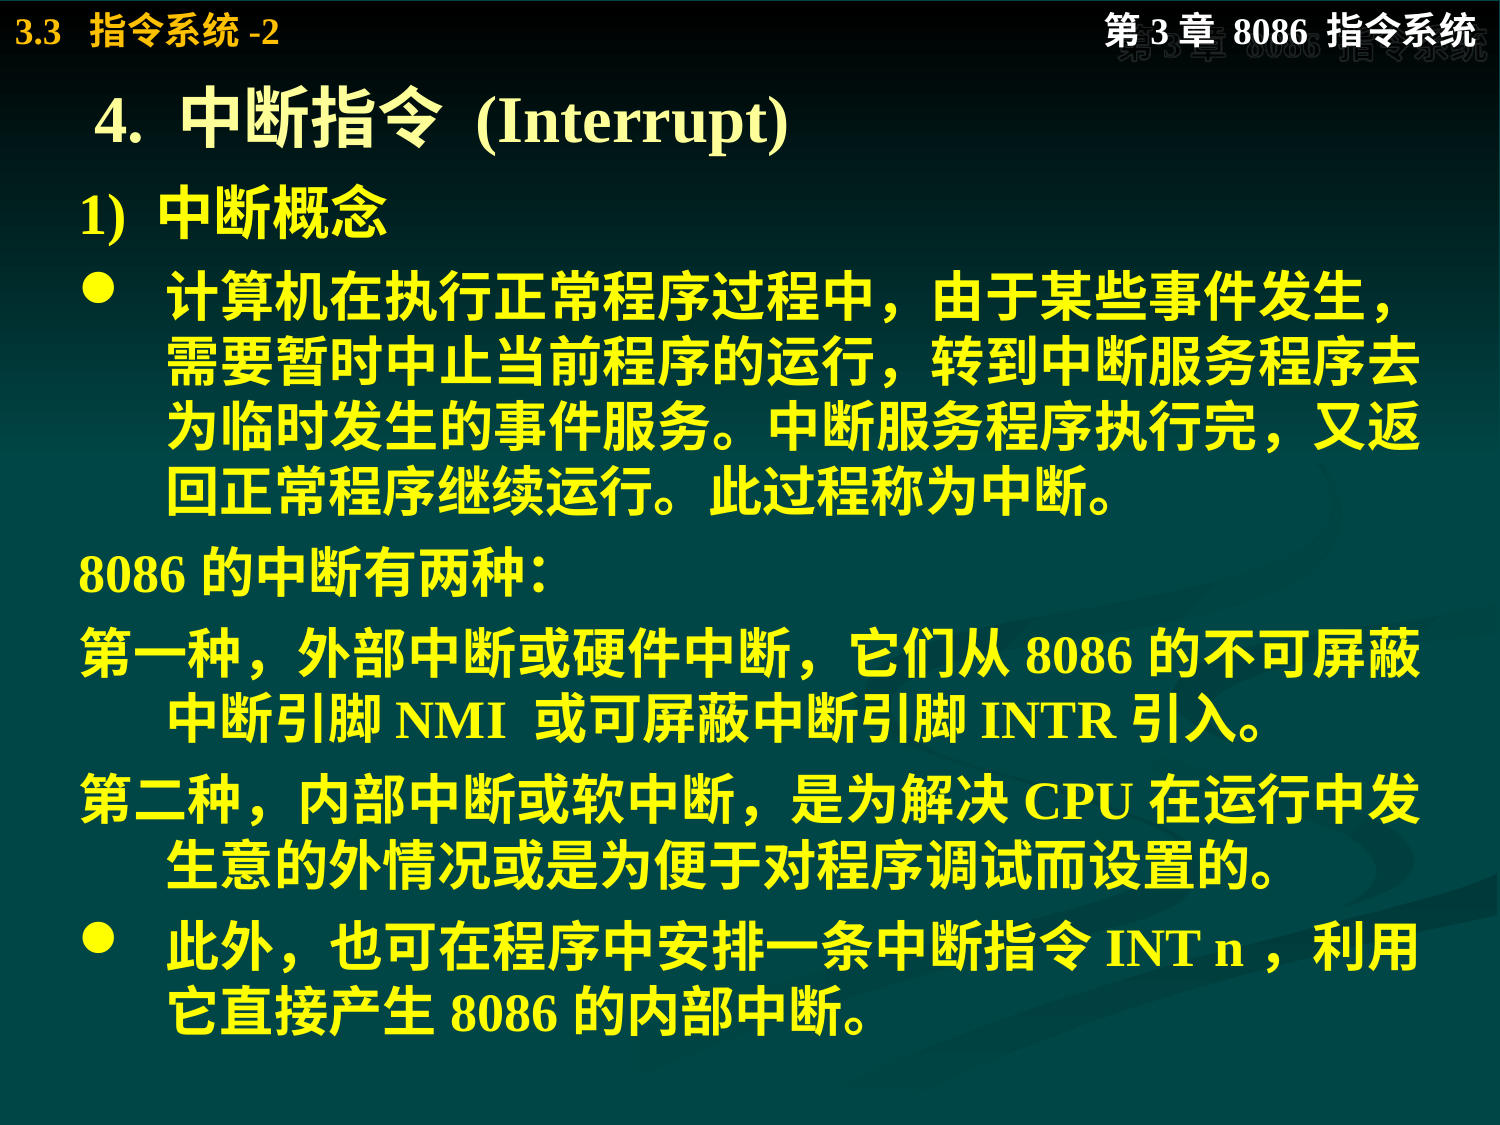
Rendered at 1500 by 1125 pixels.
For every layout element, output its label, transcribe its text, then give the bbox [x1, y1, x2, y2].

list 1) 中断概念 计算机在执行正常程序过程中，由于某些事件发生，需要暂时中止当前程序的运行，转到中断服务程序去为临时发生的事件服务。中断服务程序执行完，又返回正常程序继续运行。此过程称为中断。 8086的中断有两种： 第一种，外部中断或硬件中断，它们从8086的不可屏蔽中断引脚NMI 或可屏蔽中断引脚INTR引入。 第二种，内部中断或软中断，是为解决CPU在运行中发生意的外情况或是为便于对程序调试而设置的。 此外，也可在程序中安排一条中断指令INT n，利用它直接产生8086的内部中断。 [63, 168, 1437, 1065]
title 4. 中断指令 (Interrupt) [78, 60, 1430, 168]
